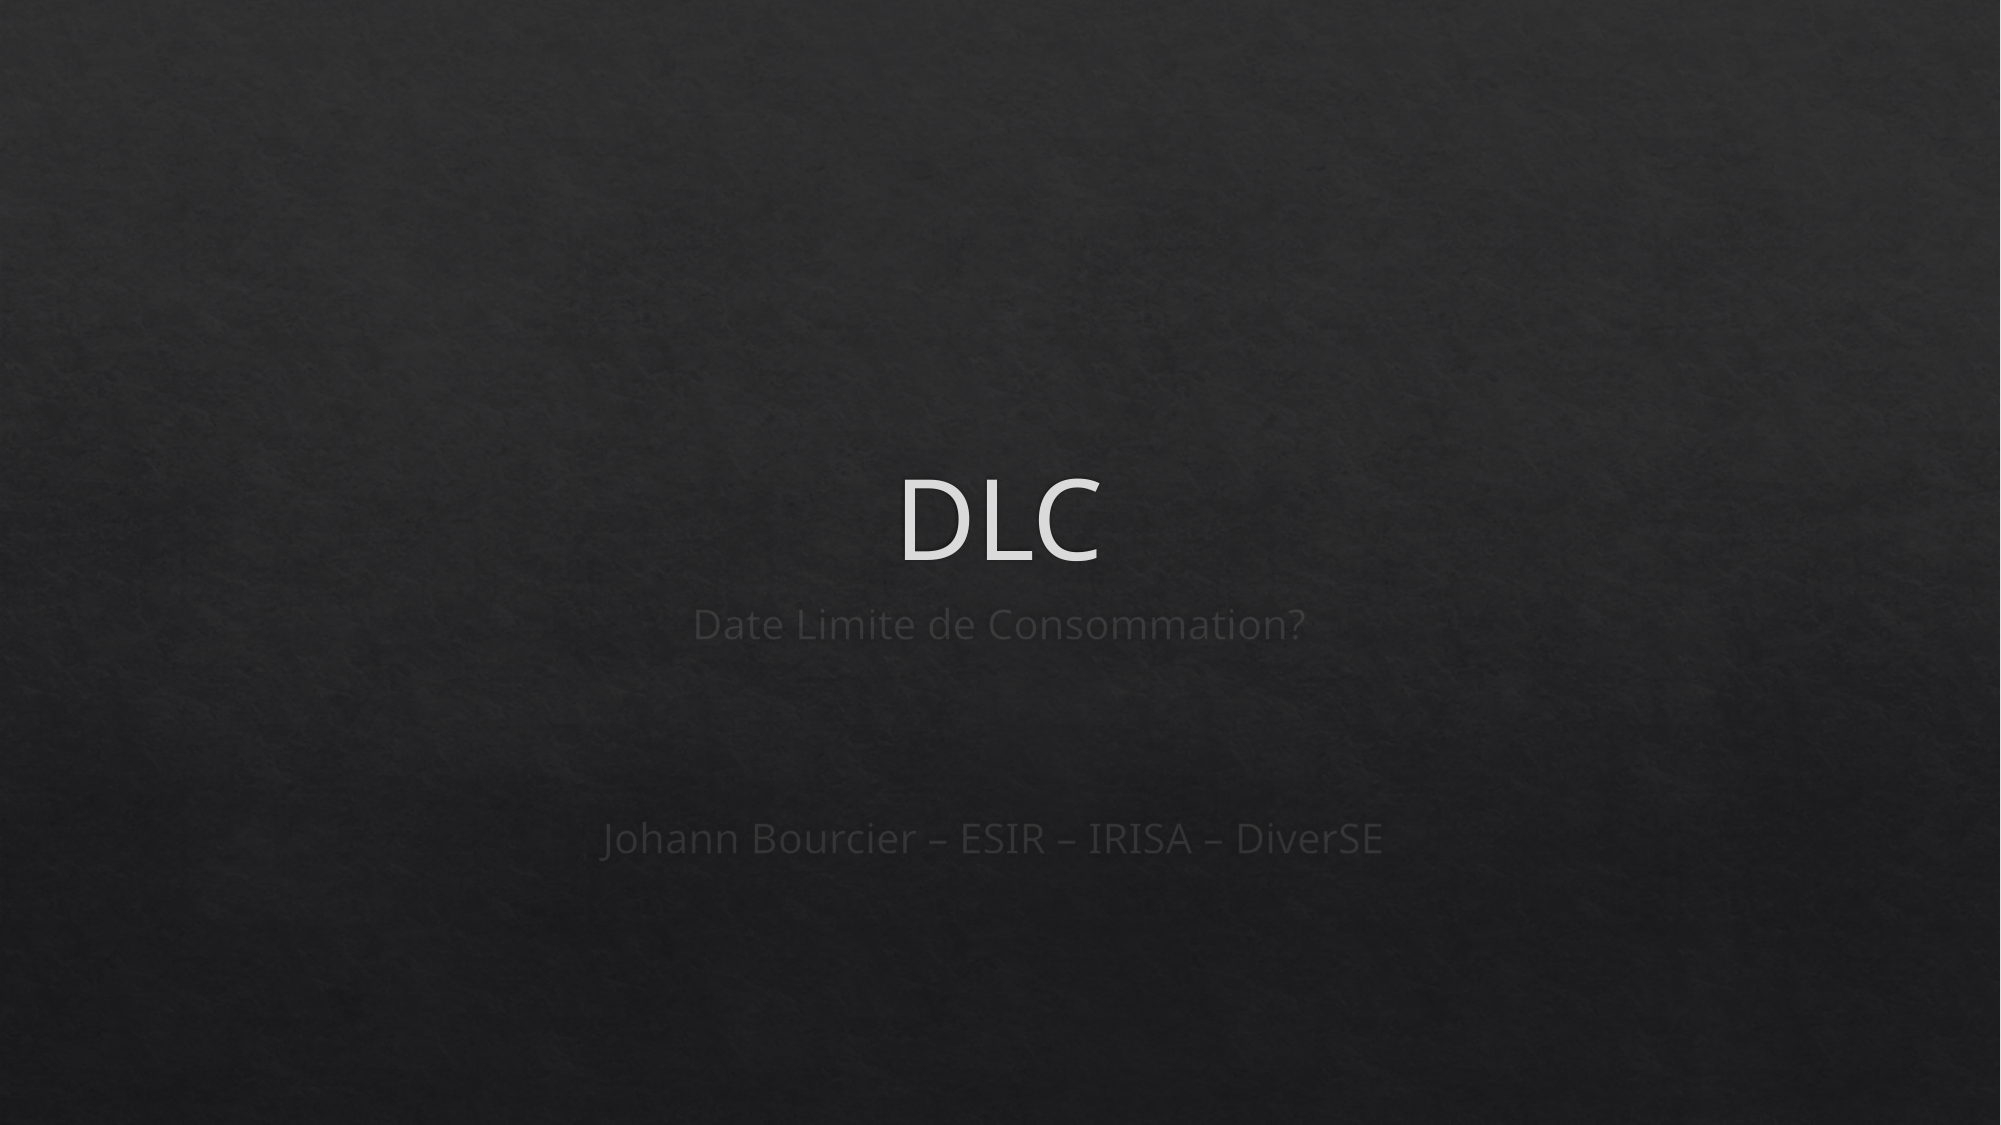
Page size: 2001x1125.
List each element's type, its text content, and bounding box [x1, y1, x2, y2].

subtitle Date Limite de Consommation? [224, 590, 1774, 763]
title DLC [224, 290, 1774, 587]
text_box Johann Bourcier – ESIR – IRISA – DiverSE [224, 804, 1774, 977]
